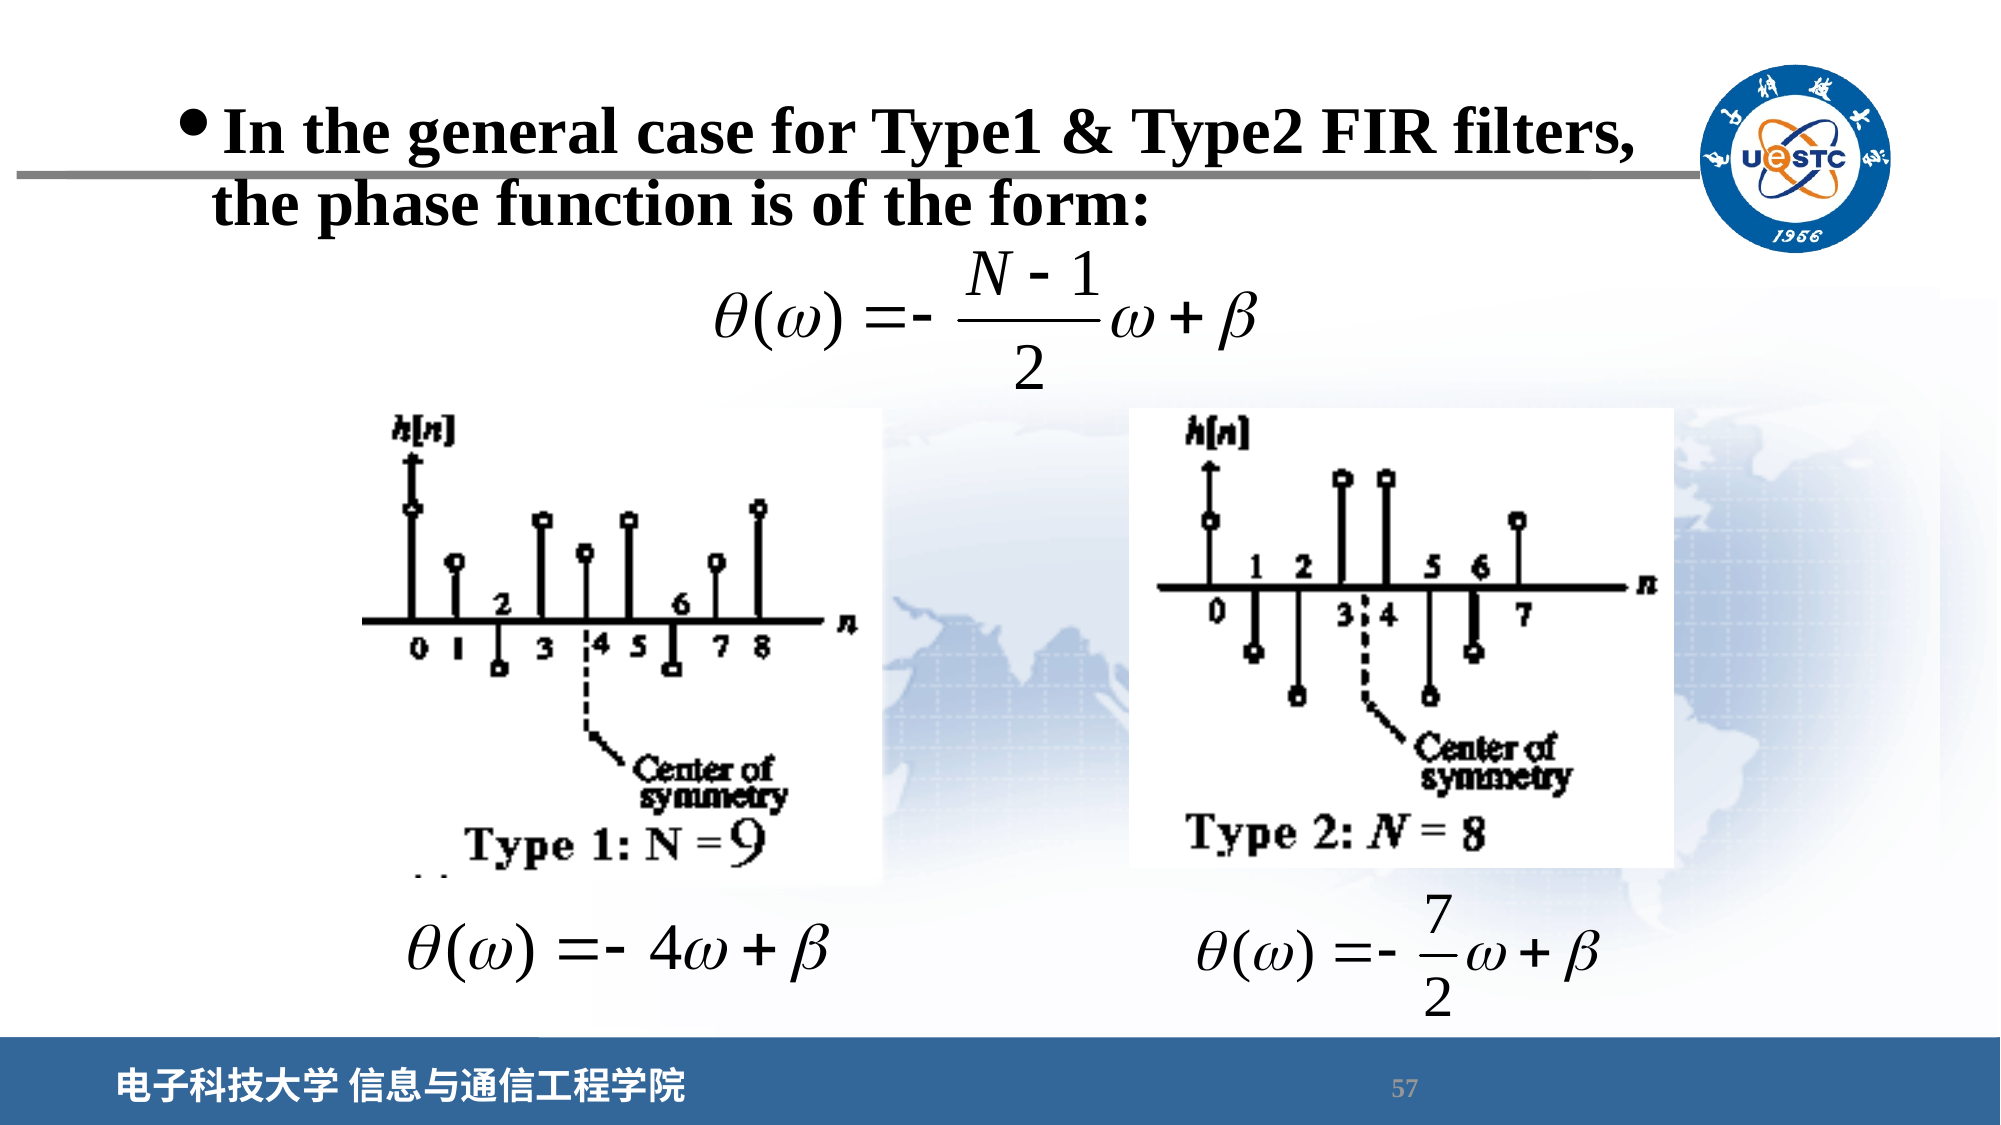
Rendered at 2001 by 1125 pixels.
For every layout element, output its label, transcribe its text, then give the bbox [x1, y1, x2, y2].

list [704, 231, 1272, 405]
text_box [397, 908, 847, 998]
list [1188, 877, 1615, 1030]
picture [1679, 56, 1940, 262]
picture [361, 287, 1997, 1037]
text_box In the general case for Type1 & Type2 FIR filters, the phase function is of the form: [161, 88, 1697, 248]
